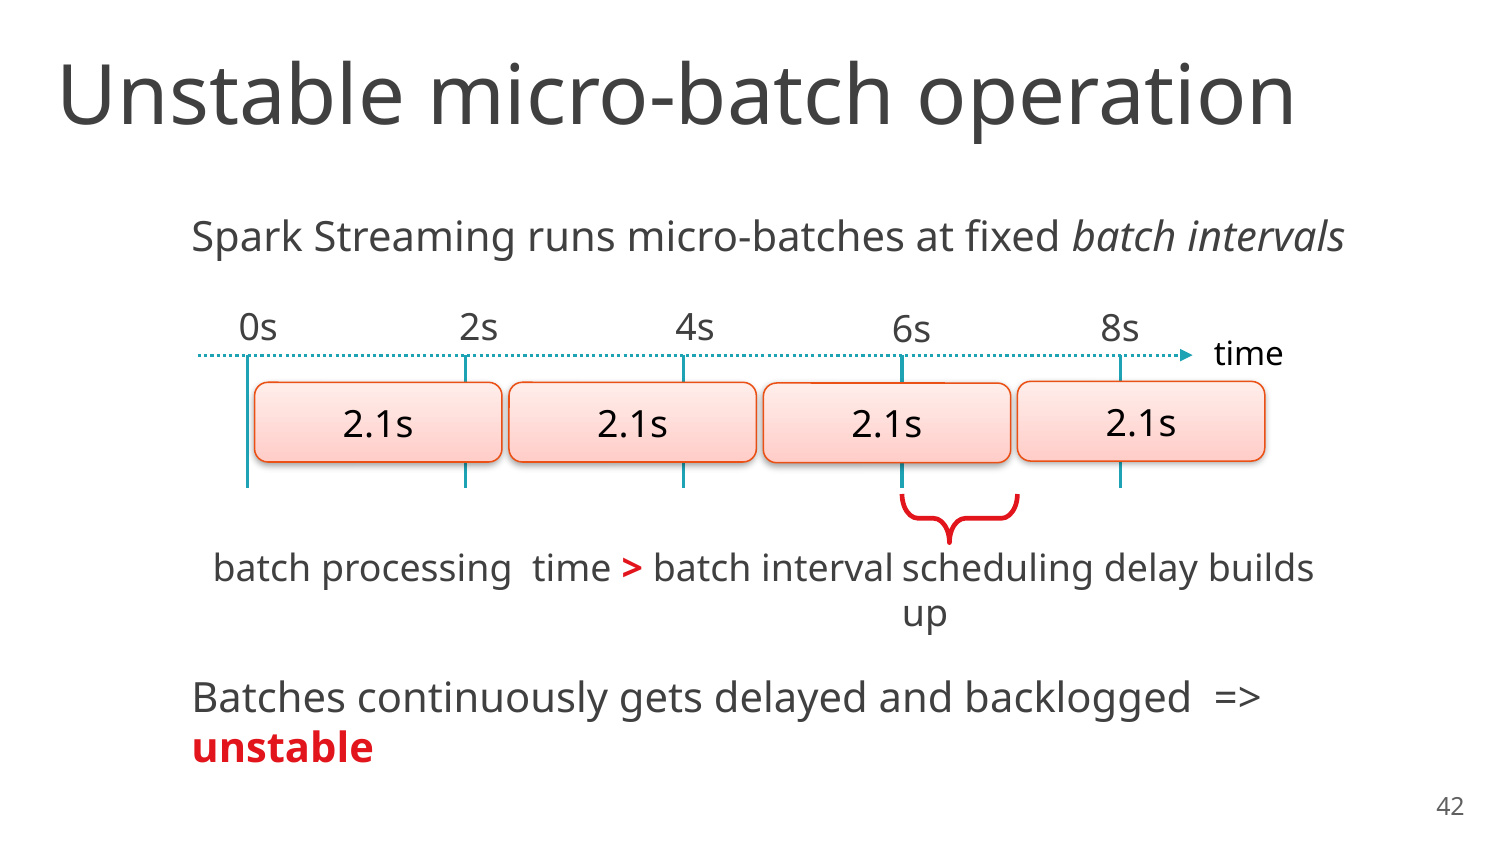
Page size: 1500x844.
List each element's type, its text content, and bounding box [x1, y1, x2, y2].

text_box Spark Streaming runs micro-batches at fixed batch intervals [176, 202, 1371, 268]
text_box 8s [1085, 296, 1155, 354]
text_box batch processing time > batch interval [197, 536, 887, 597]
text_box scheduling delay builds up [887, 536, 1355, 642]
text_box 2s [444, 295, 514, 352]
text_box 0s [223, 295, 293, 354]
text_box 4s [660, 295, 730, 352]
text_box 2.1s [1126, 380, 1266, 462]
slide_number 42 [1388, 785, 1480, 830]
title Unstable micro-batch operation [41, 33, 1447, 175]
text_box [901, 496, 1019, 536]
text_box 6s [877, 298, 947, 352]
text_box Batches continuously gets delayed and backlogged => unstable [176, 663, 1371, 779]
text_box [247, 364, 1121, 489]
text_box time [1199, 325, 1299, 380]
